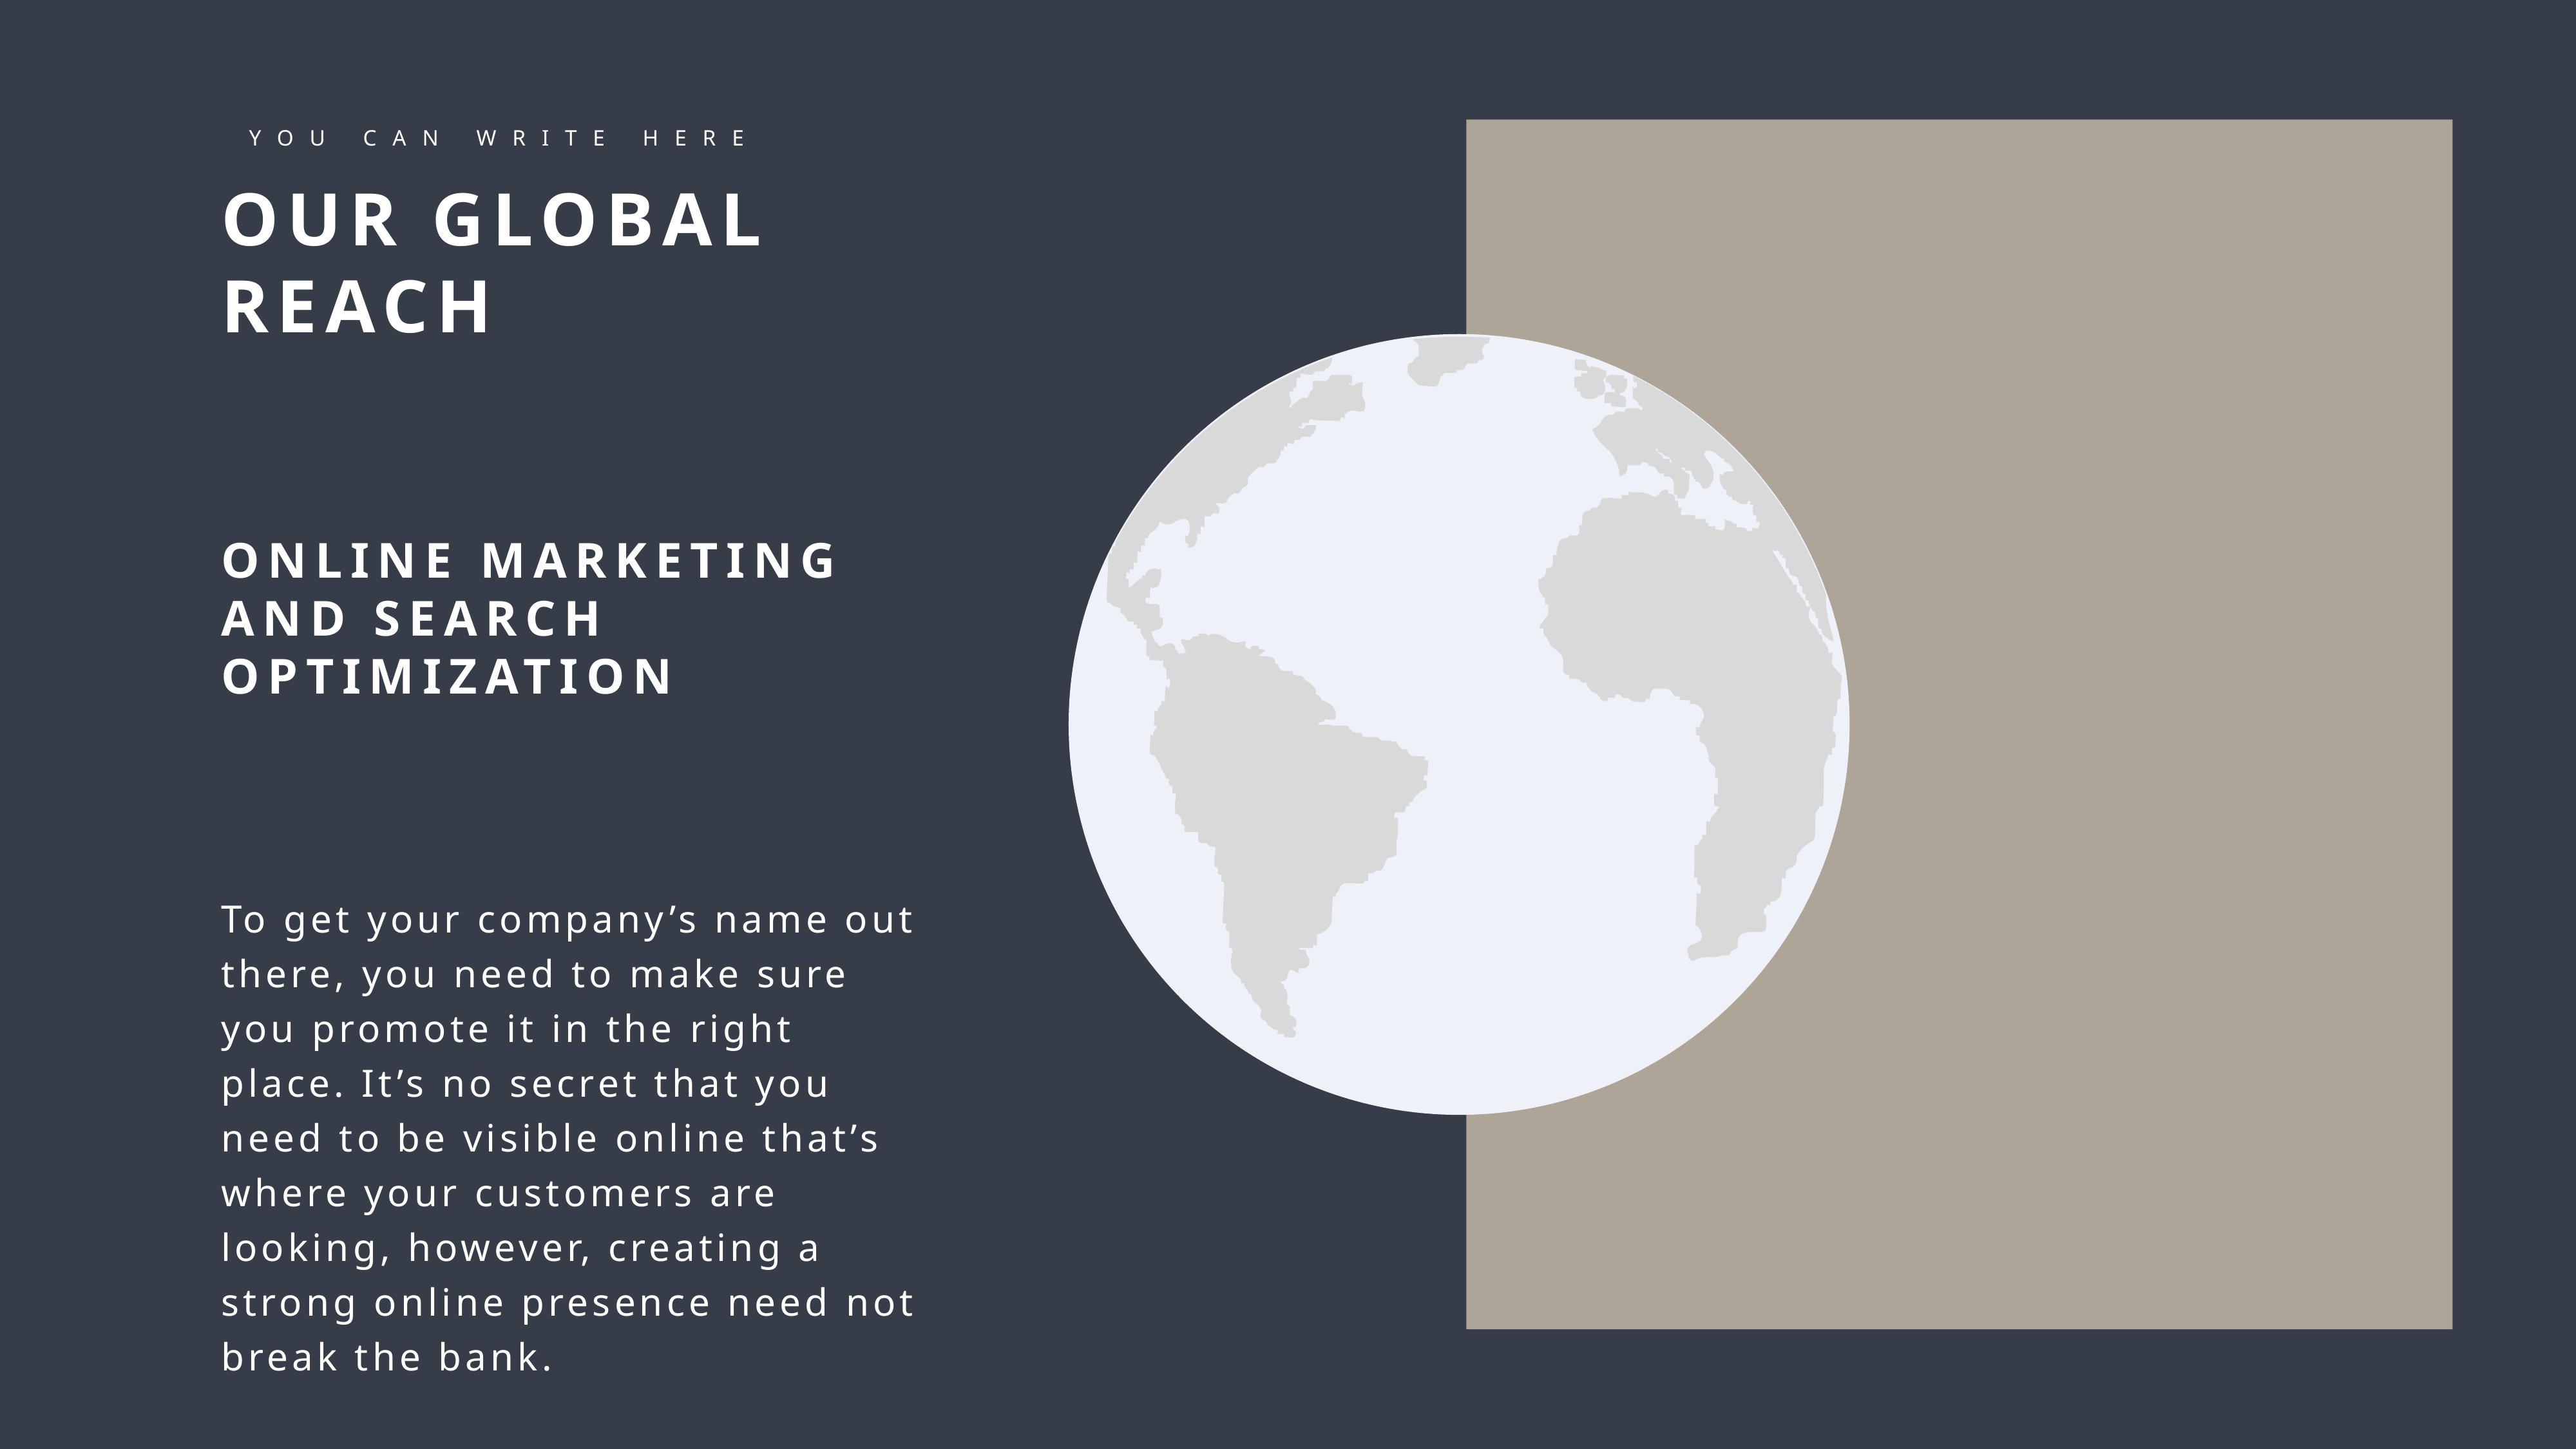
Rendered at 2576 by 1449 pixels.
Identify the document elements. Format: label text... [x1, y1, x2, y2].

picture [1466, 119, 2453, 1330]
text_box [1068, 334, 1850, 1115]
text_box ONLINE MARKETING AND SEARCH OPTIMIZATION [211, 524, 879, 708]
text_box To get your company’s name out there, you need to make sure you promote it in the right place. It’s no secret that you need to be visible online that’s where your customers are looking, however, creating a strong online presence need not break the bank. [211, 881, 945, 1383]
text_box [211, 119, 848, 354]
